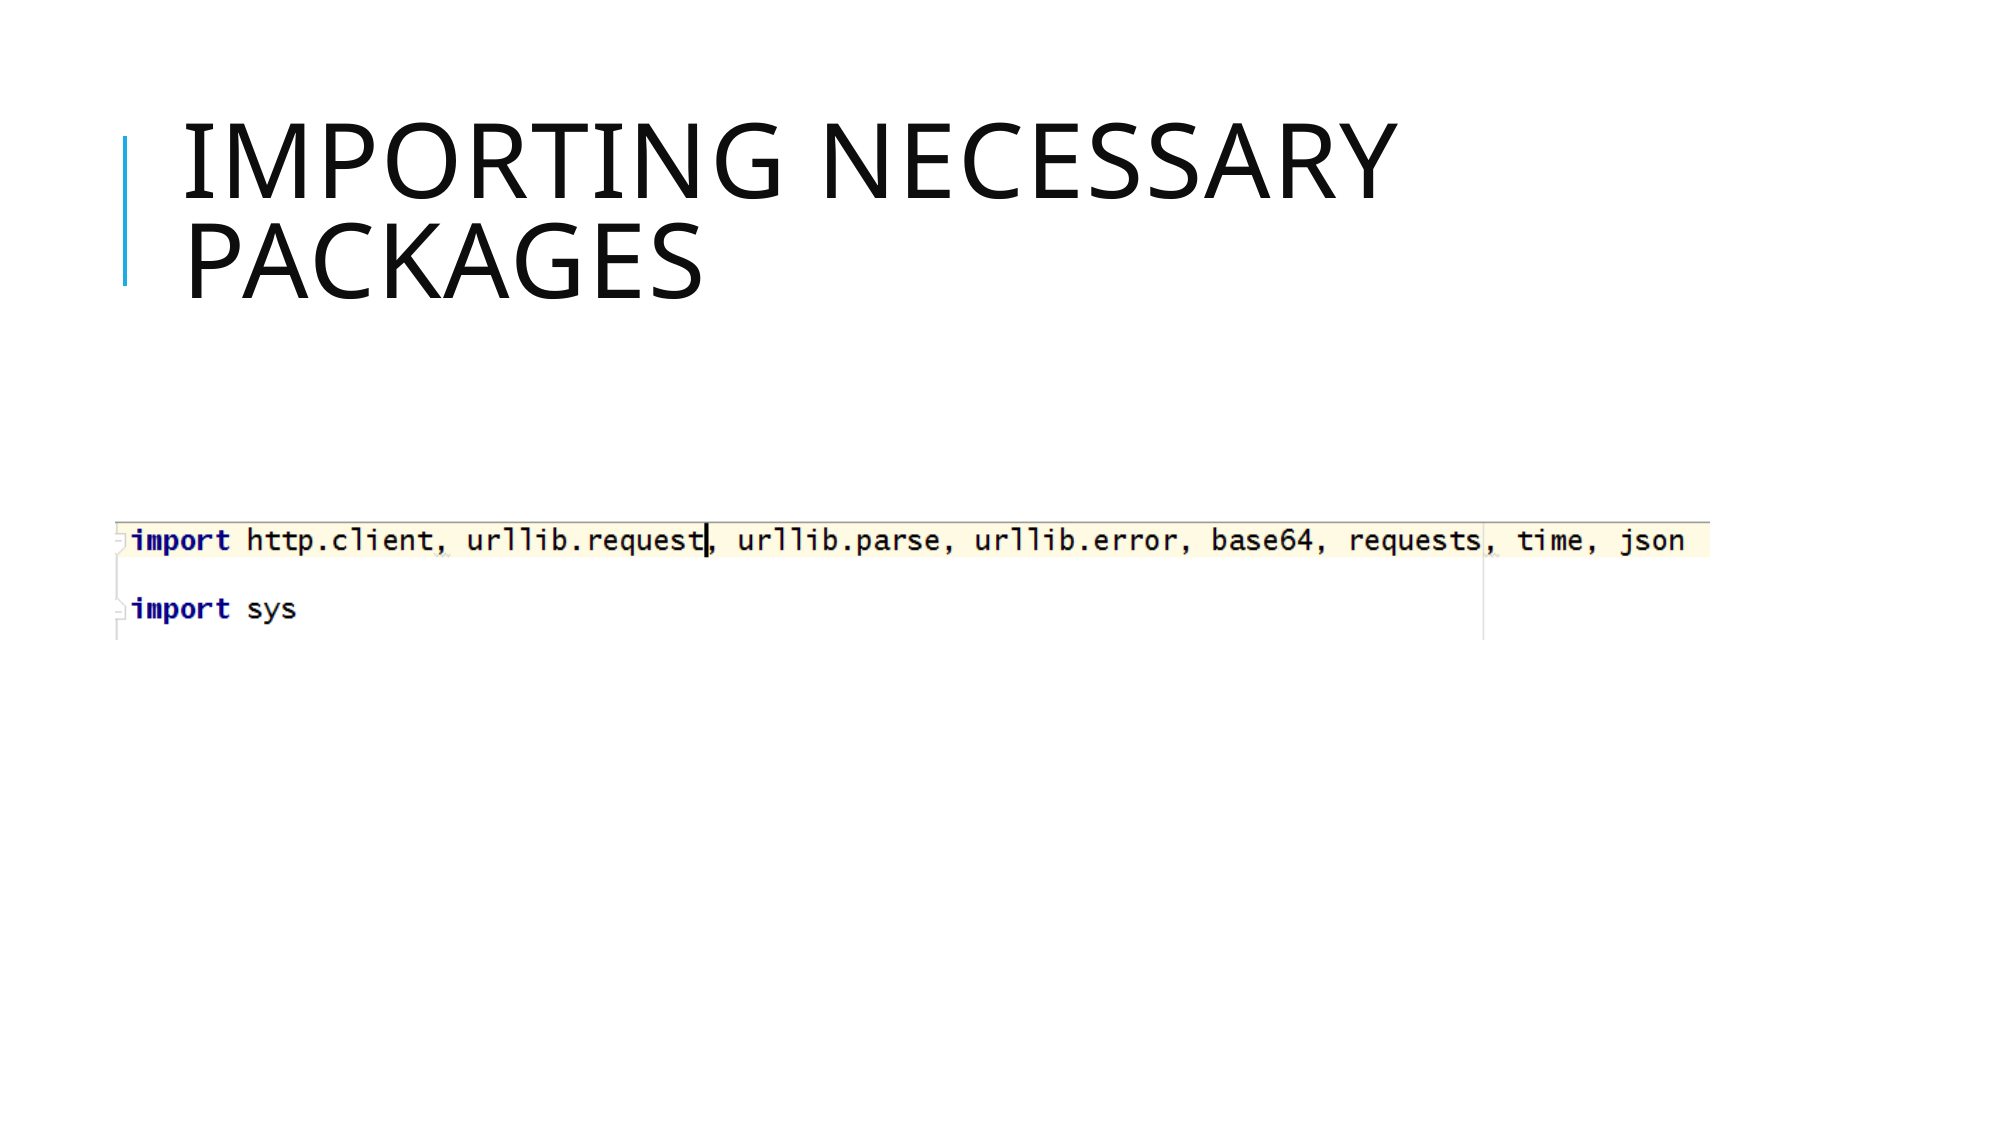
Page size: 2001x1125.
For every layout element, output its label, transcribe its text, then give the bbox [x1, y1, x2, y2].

title Importing necessary packages [168, 96, 1763, 342]
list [115, 519, 1711, 640]
